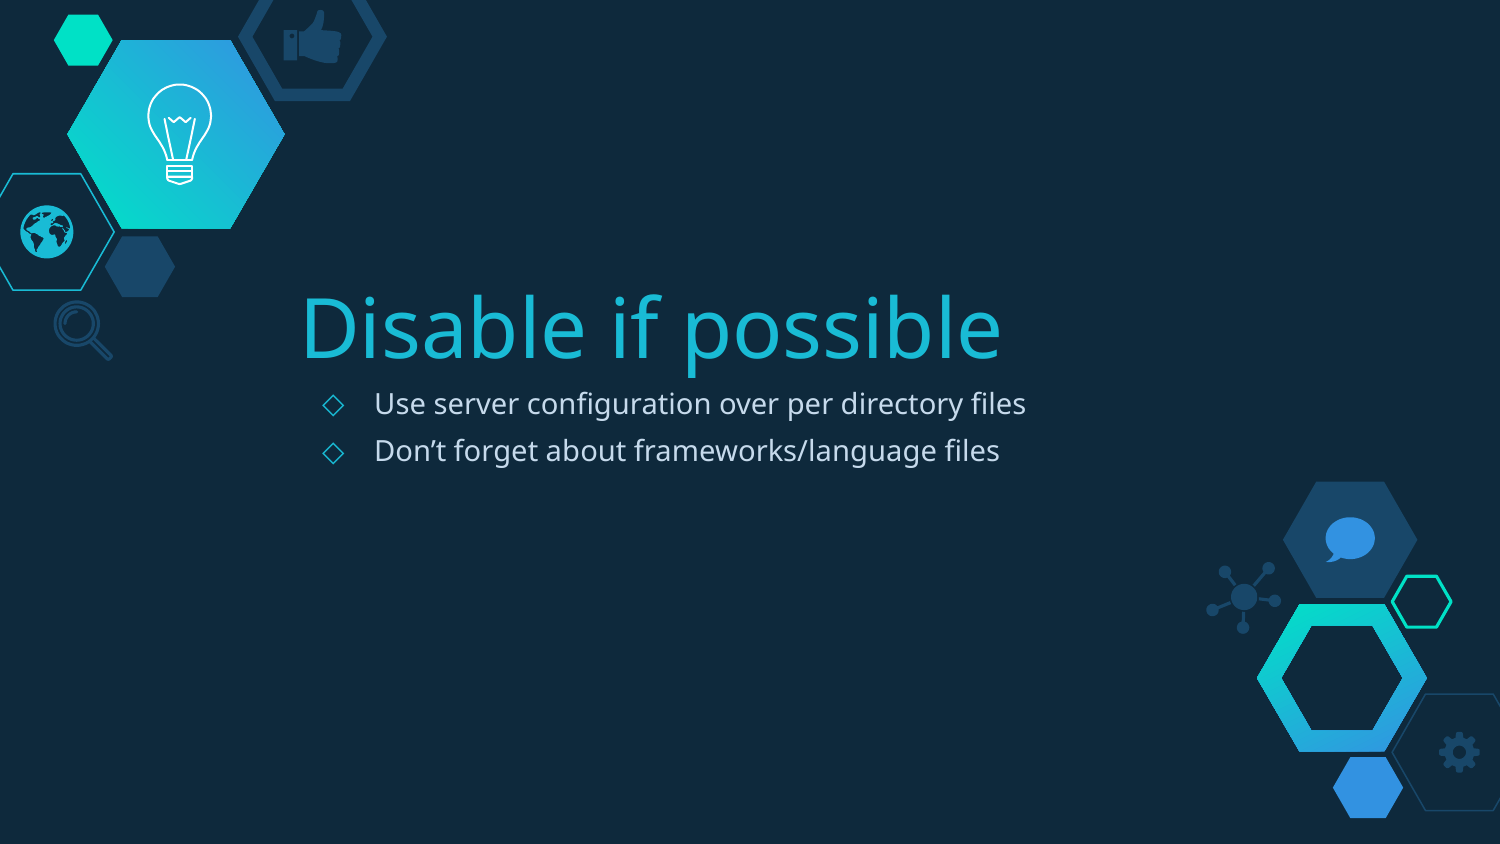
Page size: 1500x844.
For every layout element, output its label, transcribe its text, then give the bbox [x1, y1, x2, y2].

list Use server configuration over per directory files Don’t forget about frameworks/language files [284, 369, 1096, 643]
title Disable if possible [284, 284, 1096, 369]
